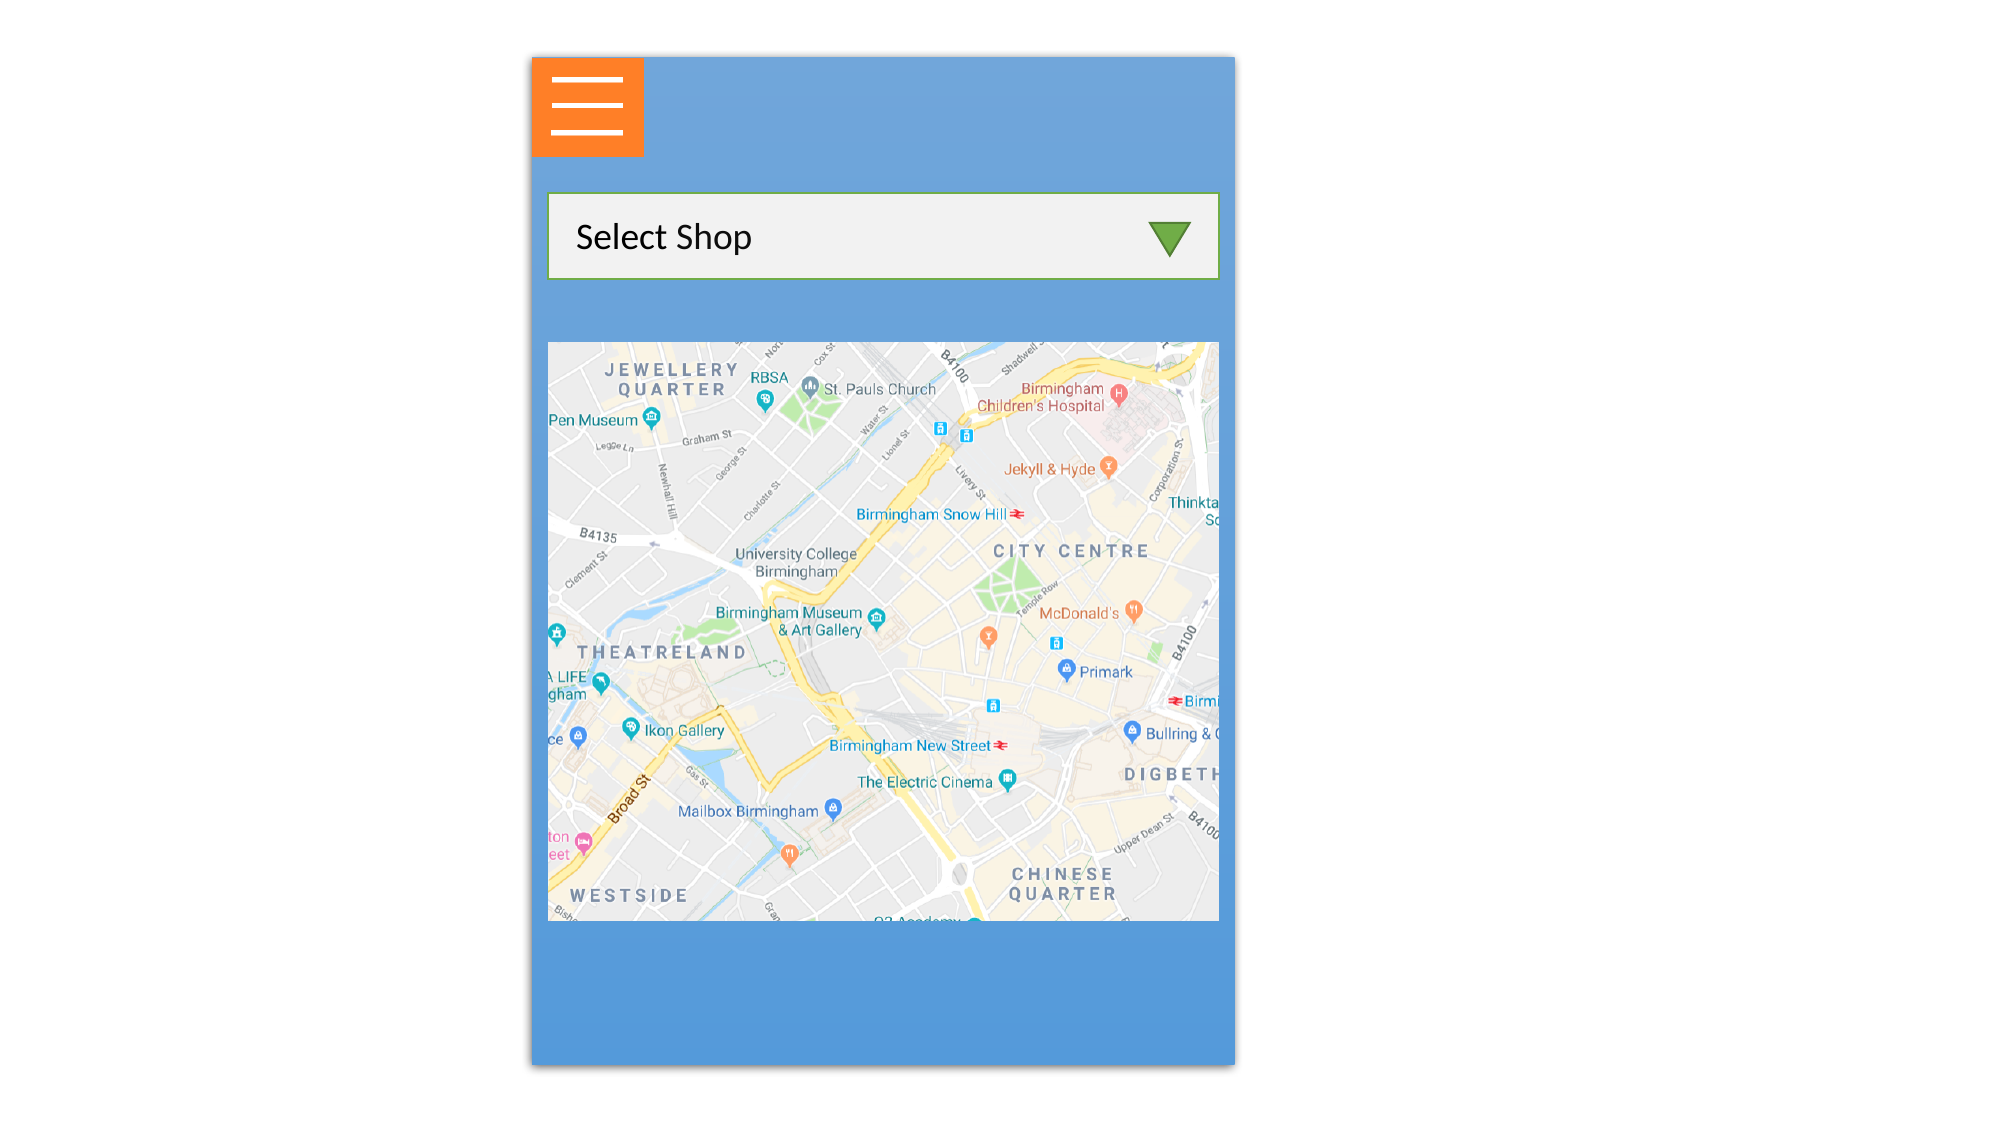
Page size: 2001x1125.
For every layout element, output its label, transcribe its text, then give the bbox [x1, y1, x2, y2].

picture [548, 342, 1219, 921]
picture [531, 58, 644, 157]
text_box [548, 192, 1219, 280]
text_box ` [532, 57, 1235, 1065]
